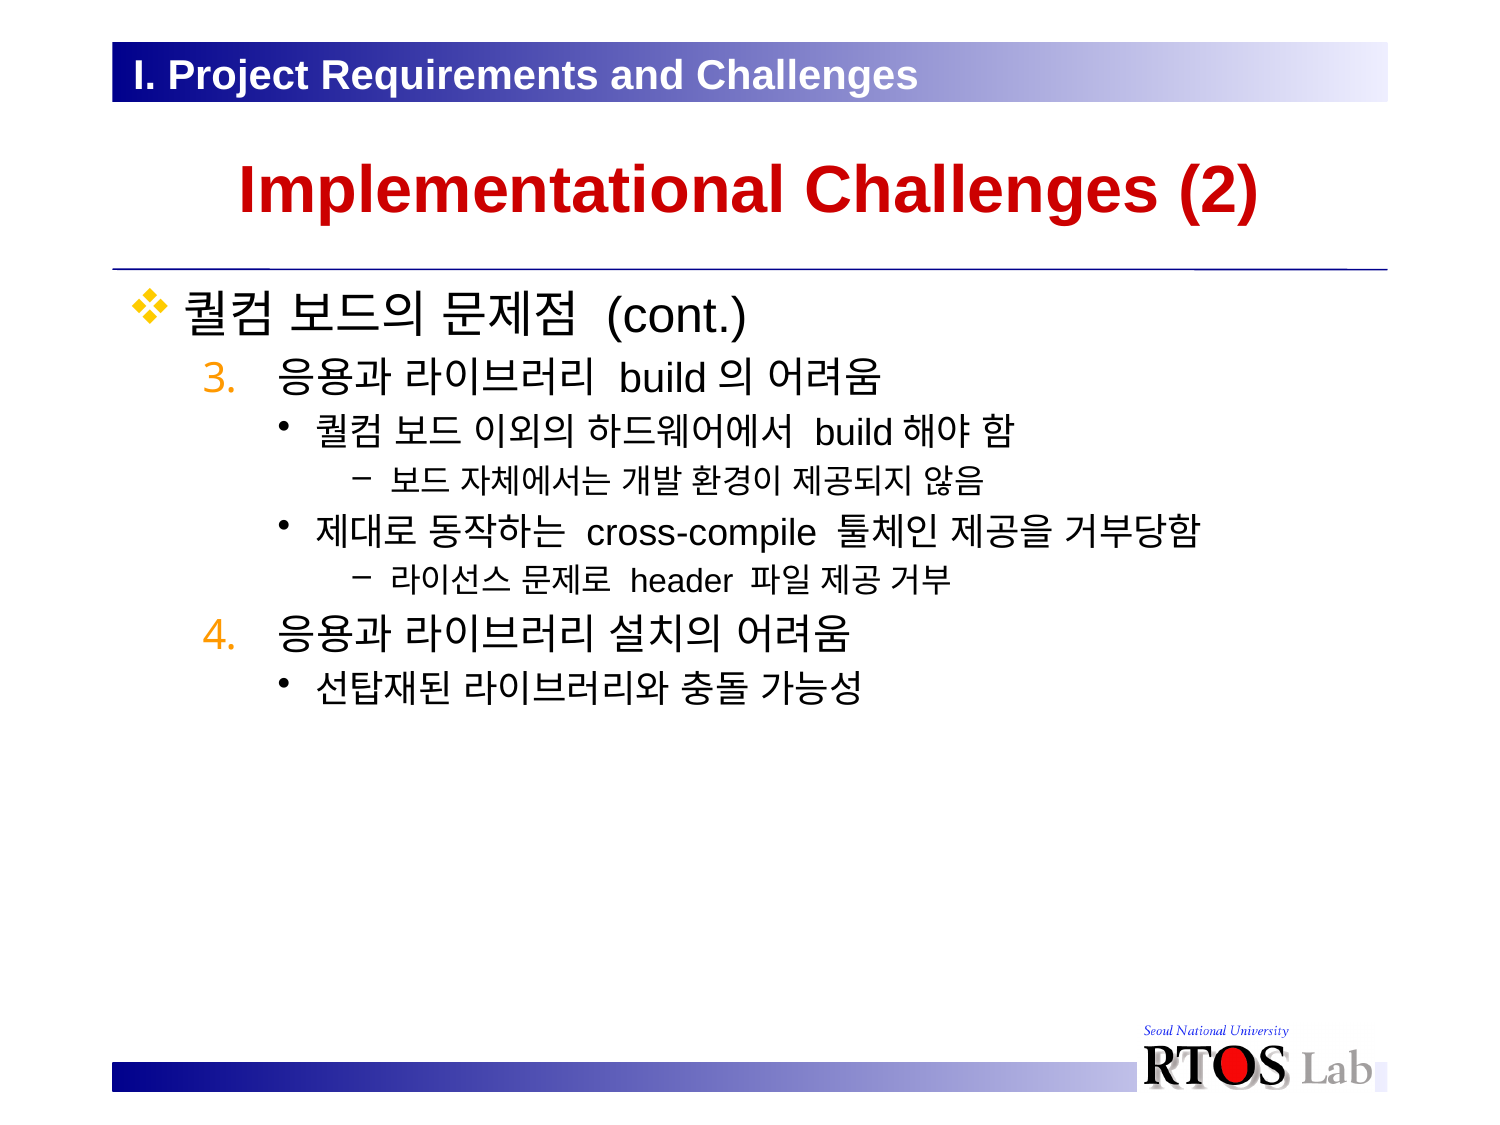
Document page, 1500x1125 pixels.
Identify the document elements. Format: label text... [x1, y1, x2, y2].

picture [1137, 1022, 1375, 1093]
list 퀄컴 보드의 문제점 (cont.) 응용과 라이브러리 build의 어려움 퀄컴 보드 이외의 하드웨어에서 build해야 함 보드 자체에서는 개발 환경이 제공되지 않음 제대로 동작하는 cross-compile 툴체인 제공을 거부당함 라이선스 문제로 header 파일 제공 거부 응용과 라이브러리 설치의 어려움 선탑재된 라이브러리와 충돌 가능성 [112, 275, 1388, 1013]
title Implementational Challenges (2) [112, 105, 1388, 266]
list I. Project Requirements and Challenges [117, 45, 1394, 100]
